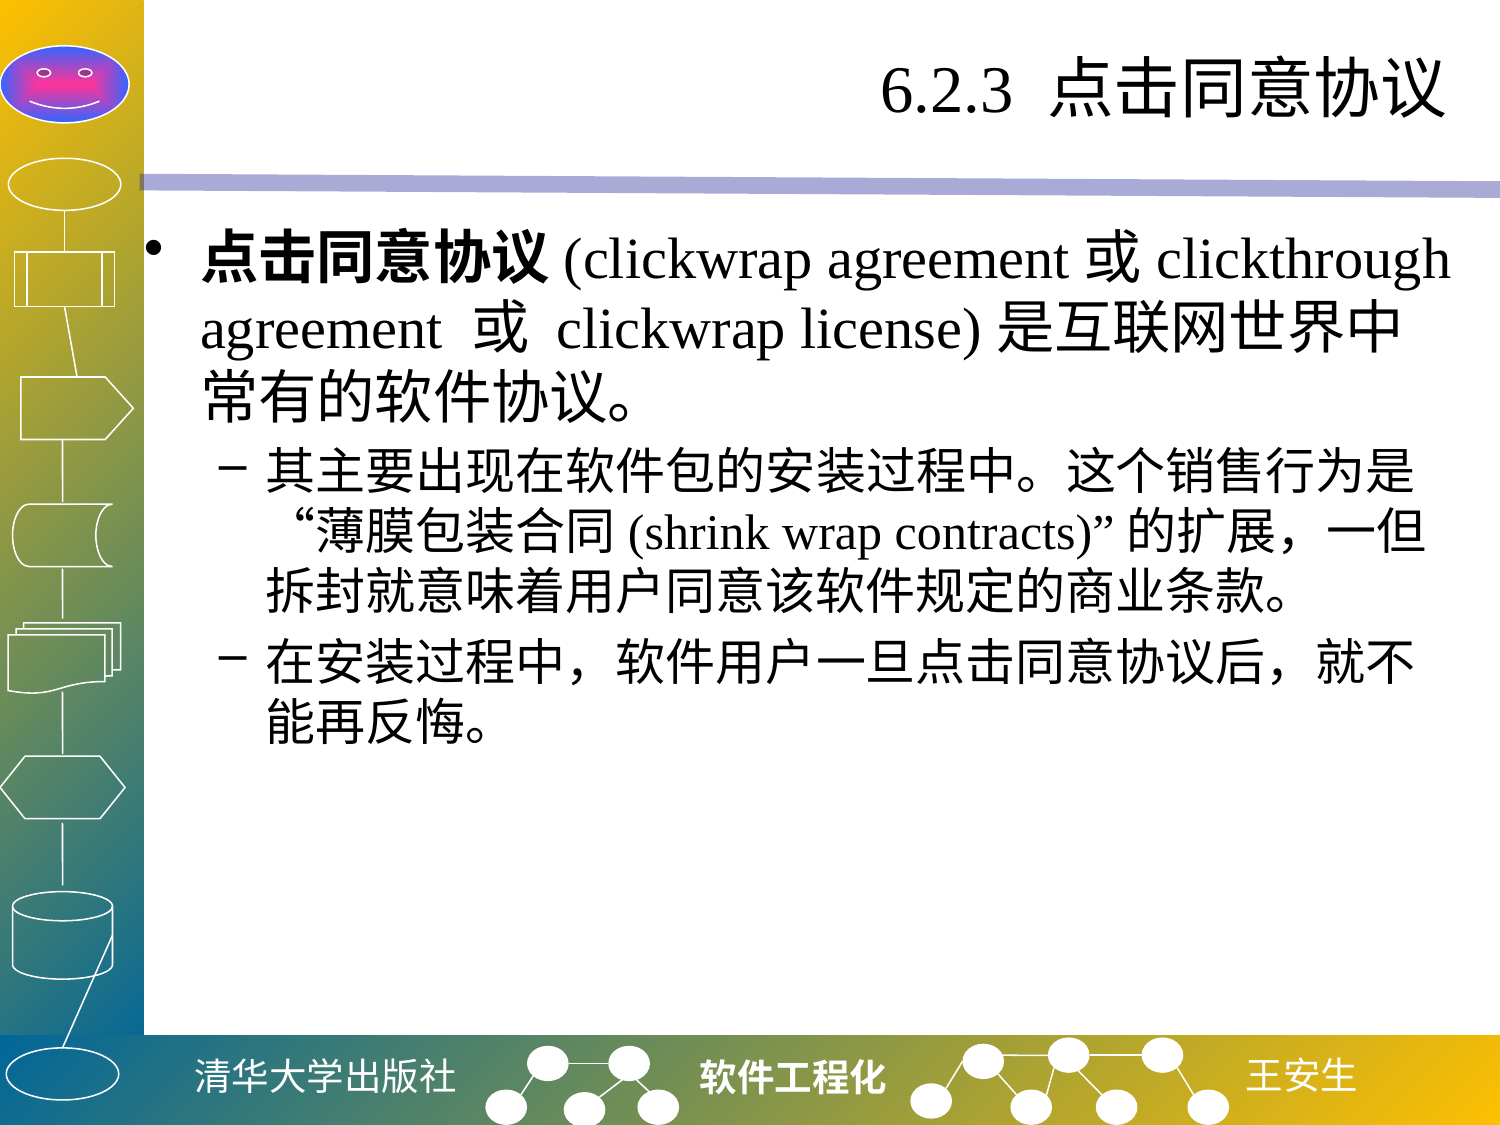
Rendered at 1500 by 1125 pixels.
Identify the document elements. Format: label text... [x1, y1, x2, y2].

list 点击同意协议(clickwrap agreement或clickthrough agreement 或 clickwrap license)是互联网世界中常有的软件协议。 其主要出现在软件包的安装过程中。这个销售行为是 “薄膜包装合同(shrink wrap contracts)”的扩展，一但拆封就意味着用户同意该软件规定的商业条款。 在安装过程中，软件用户一旦点击同意协议后，就不能再反悔。 [128, 212, 1476, 1038]
title 6.2.3 点击同意协议 [187, 24, 1463, 147]
